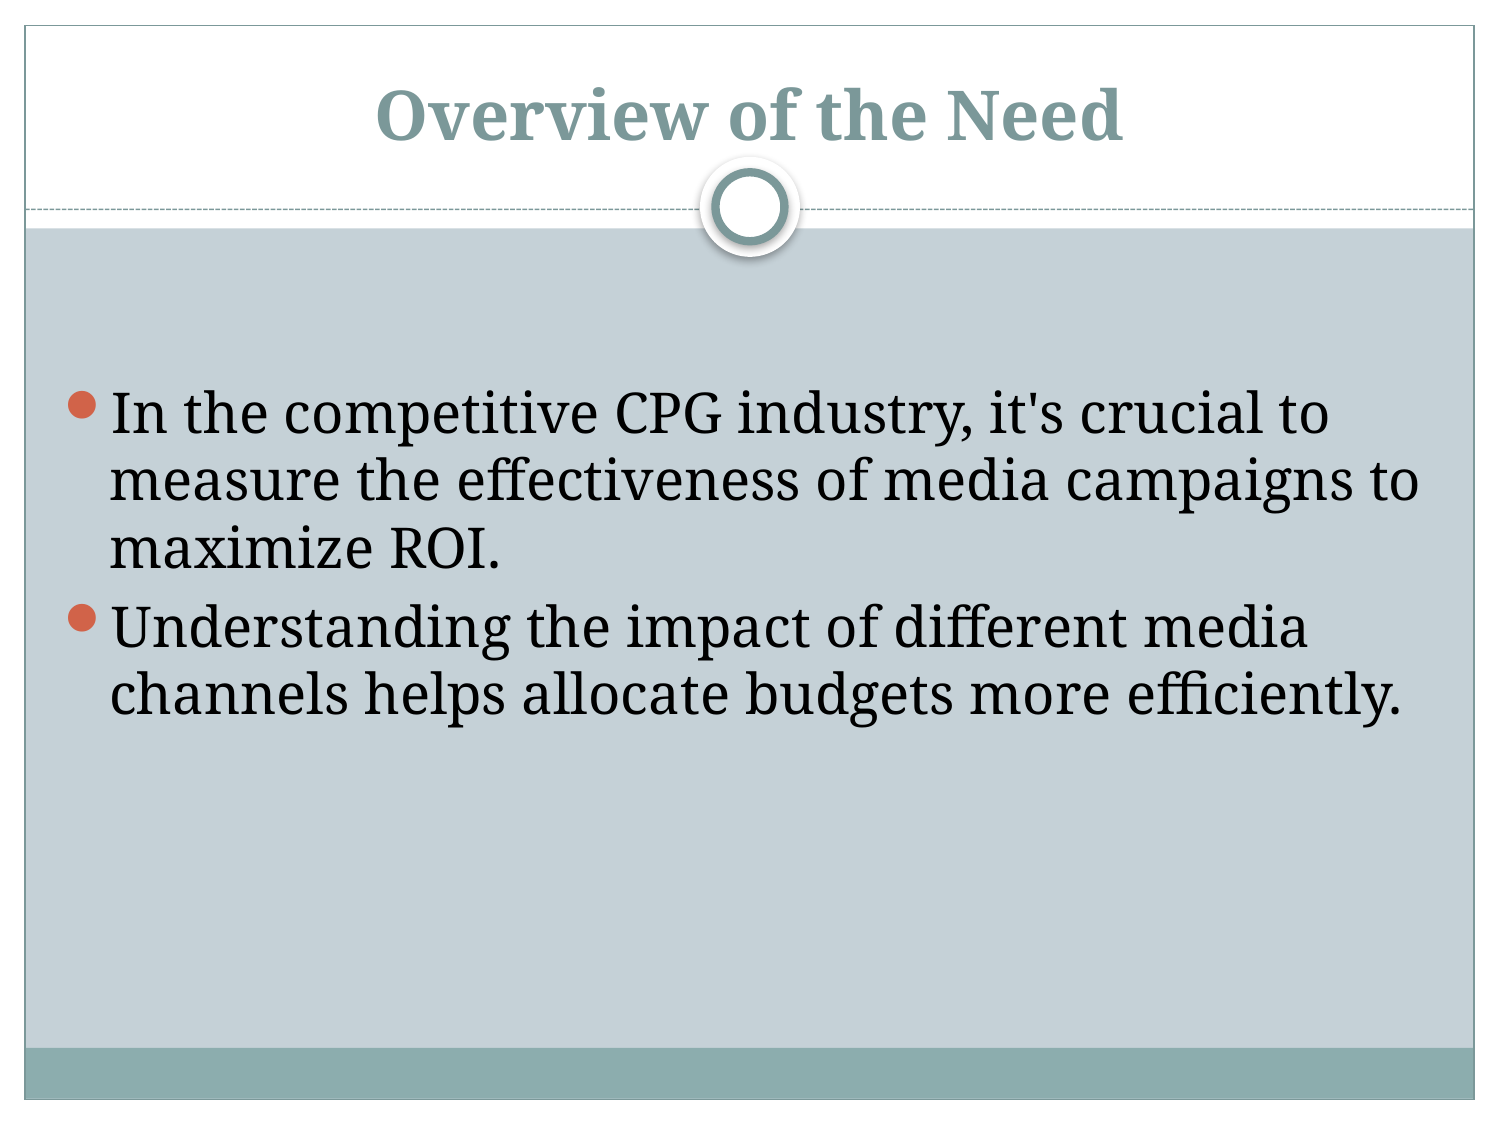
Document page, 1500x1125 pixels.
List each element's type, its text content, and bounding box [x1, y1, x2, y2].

title Overview of the Need [49, 37, 1450, 162]
list In the competitive CPG industry, it's crucial to measure the effectiveness of media campaigns to maximize ROI. Understanding the impact of different media channels helps allocate budgets more efficiently. [49, 369, 1445, 863]
